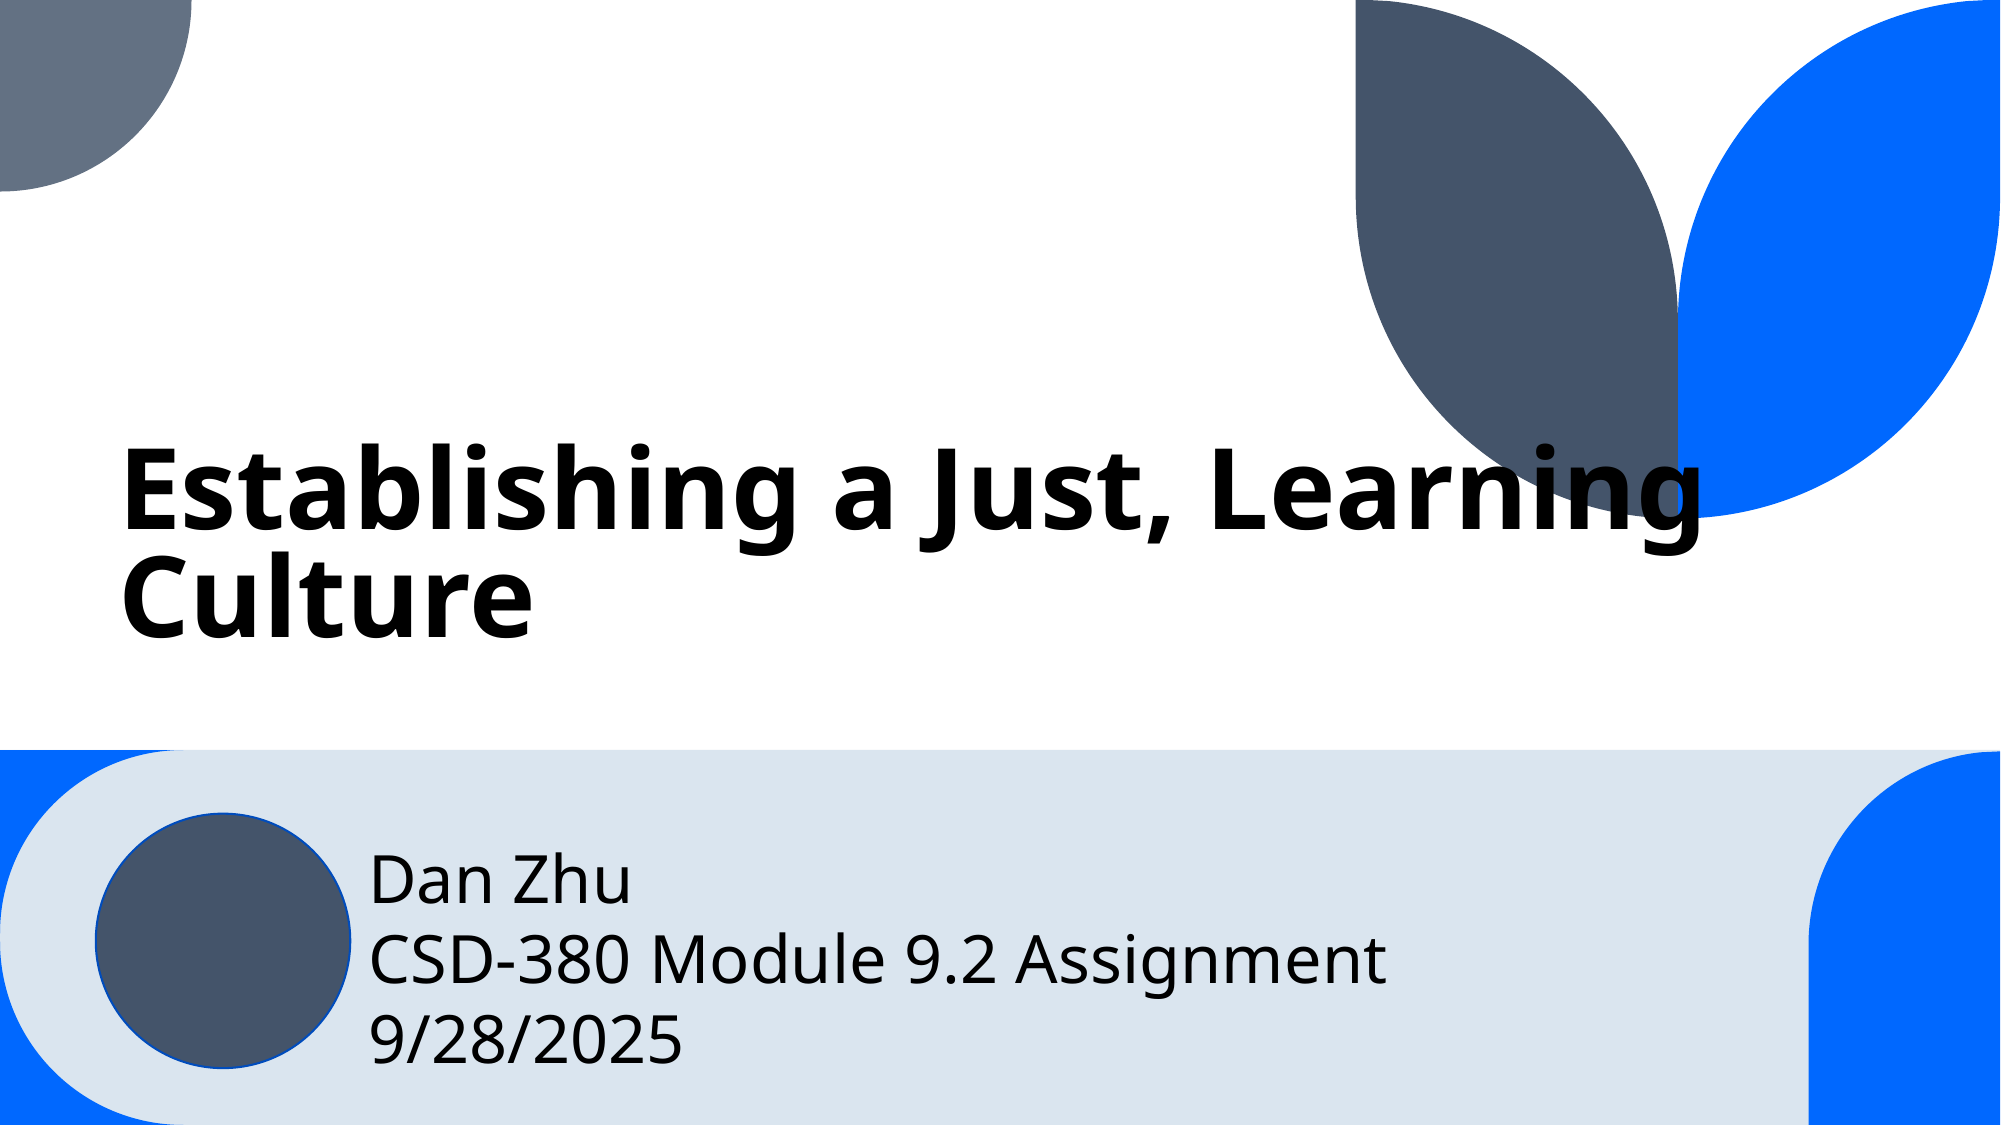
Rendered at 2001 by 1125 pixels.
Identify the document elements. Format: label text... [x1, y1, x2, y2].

text_box Dan Zhu CSD-380 Module 9.2 Assignment 9/28/2025 [353, 829, 1403, 1084]
title Establishing a Just, Learning Culture [103, 38, 2000, 667]
